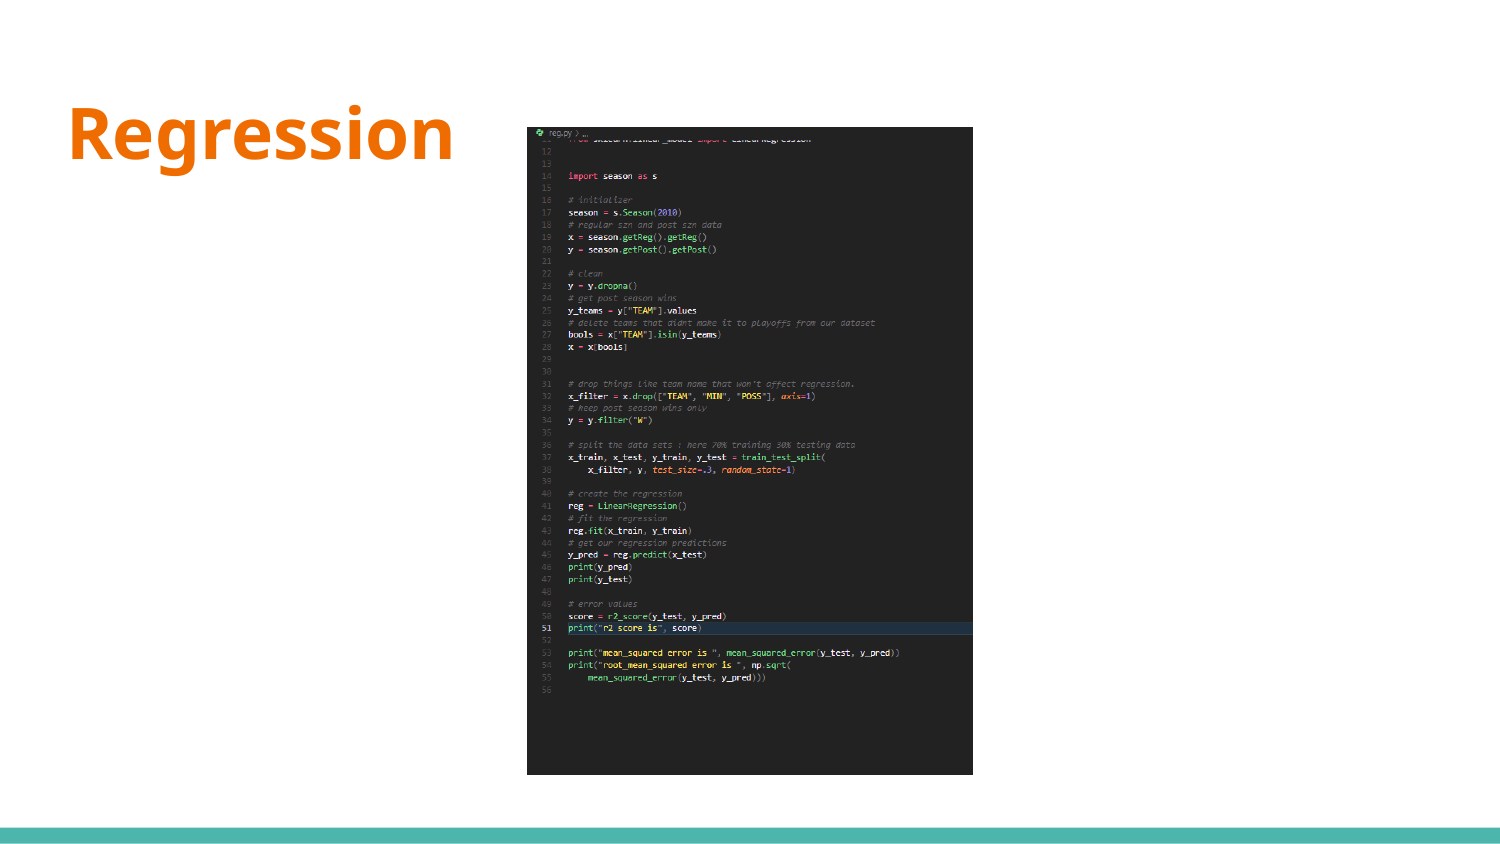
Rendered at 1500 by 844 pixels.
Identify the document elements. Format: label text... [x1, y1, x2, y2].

title Regression [51, 72, 1449, 189]
picture [526, 127, 974, 776]
